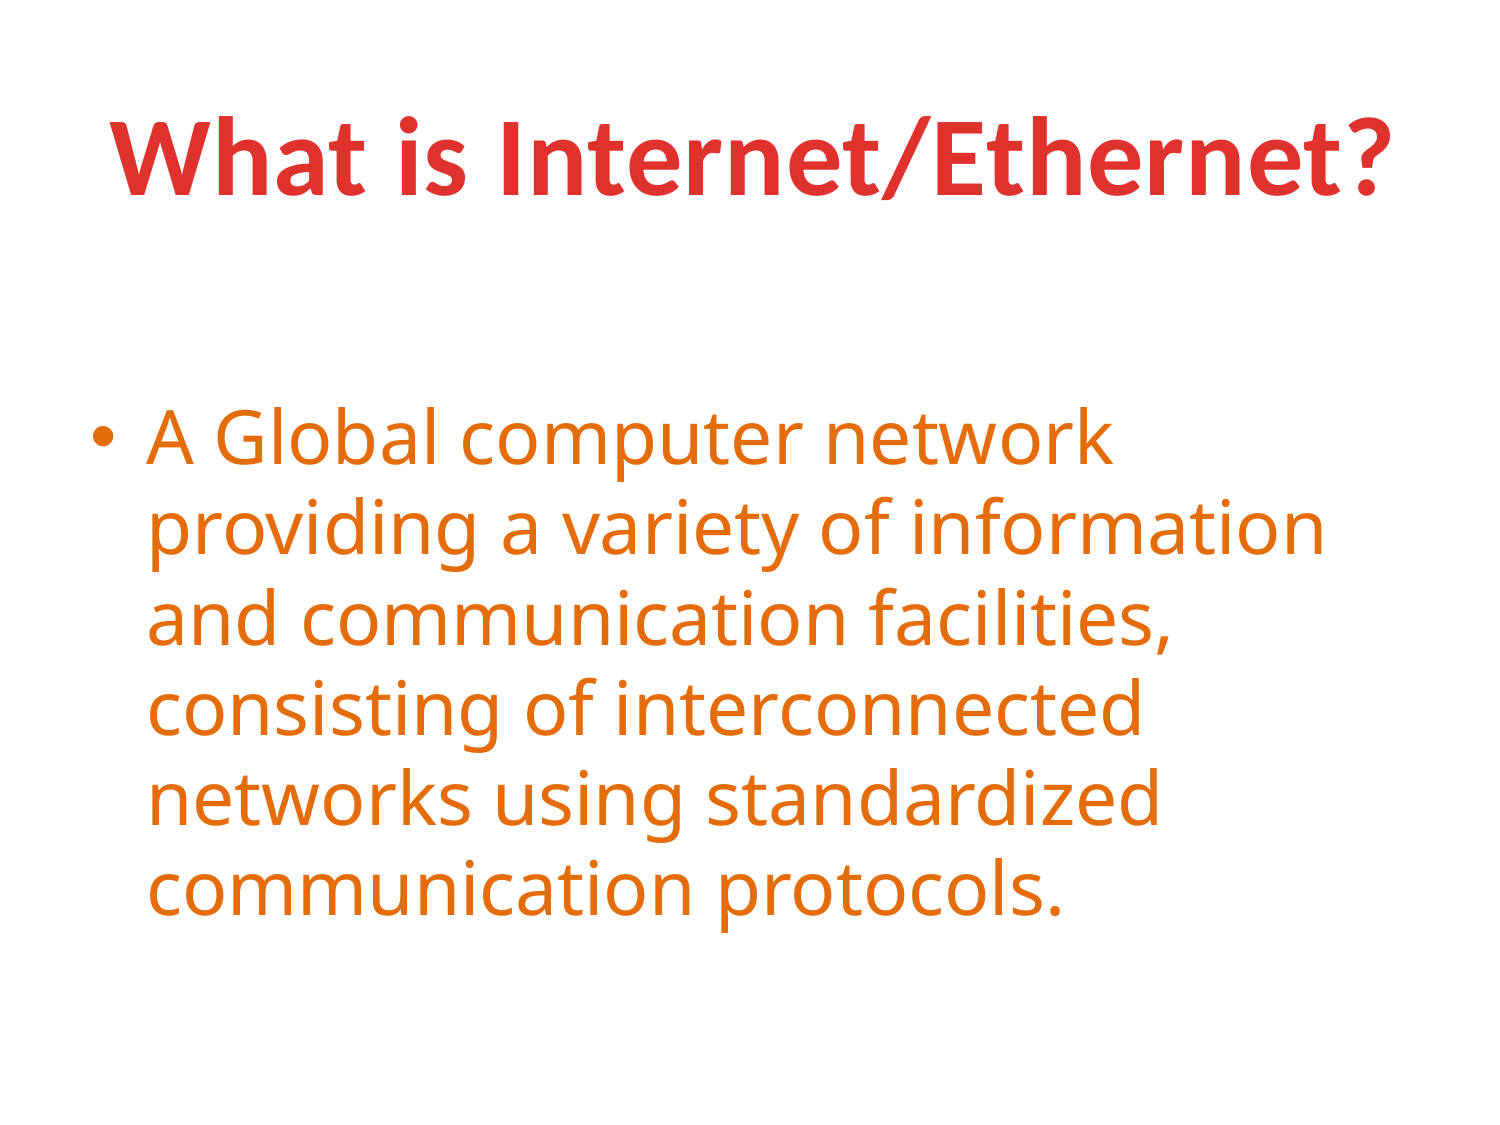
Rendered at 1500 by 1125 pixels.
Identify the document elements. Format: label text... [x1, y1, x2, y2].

text_box What is Internet/Ethernet? [94, 74, 1415, 225]
list A Global computer network providing a variety of information and communication facilities, consisting of interconnected networks using standardized communication protocols. [75, 287, 1425, 1005]
